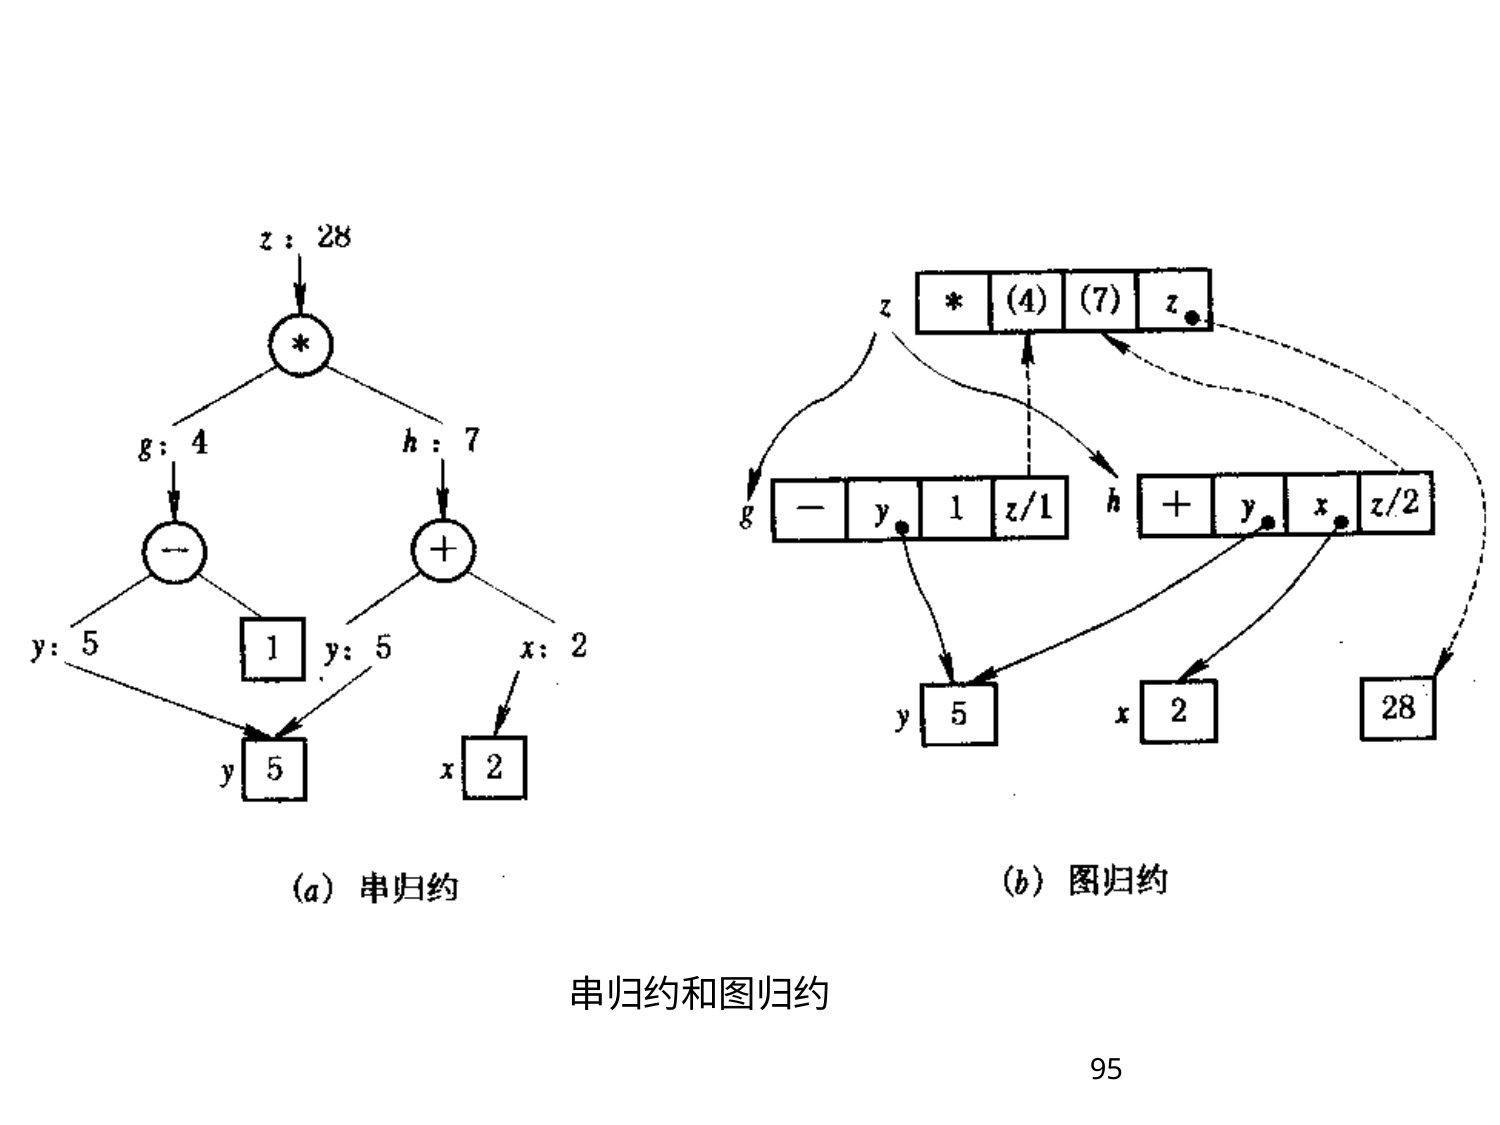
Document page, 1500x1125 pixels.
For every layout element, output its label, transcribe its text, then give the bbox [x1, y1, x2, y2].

slide_number 95 [1074, 1042, 1425, 1103]
text_box 串归约和图归约 [553, 962, 855, 1023]
picture [0, 212, 1500, 916]
